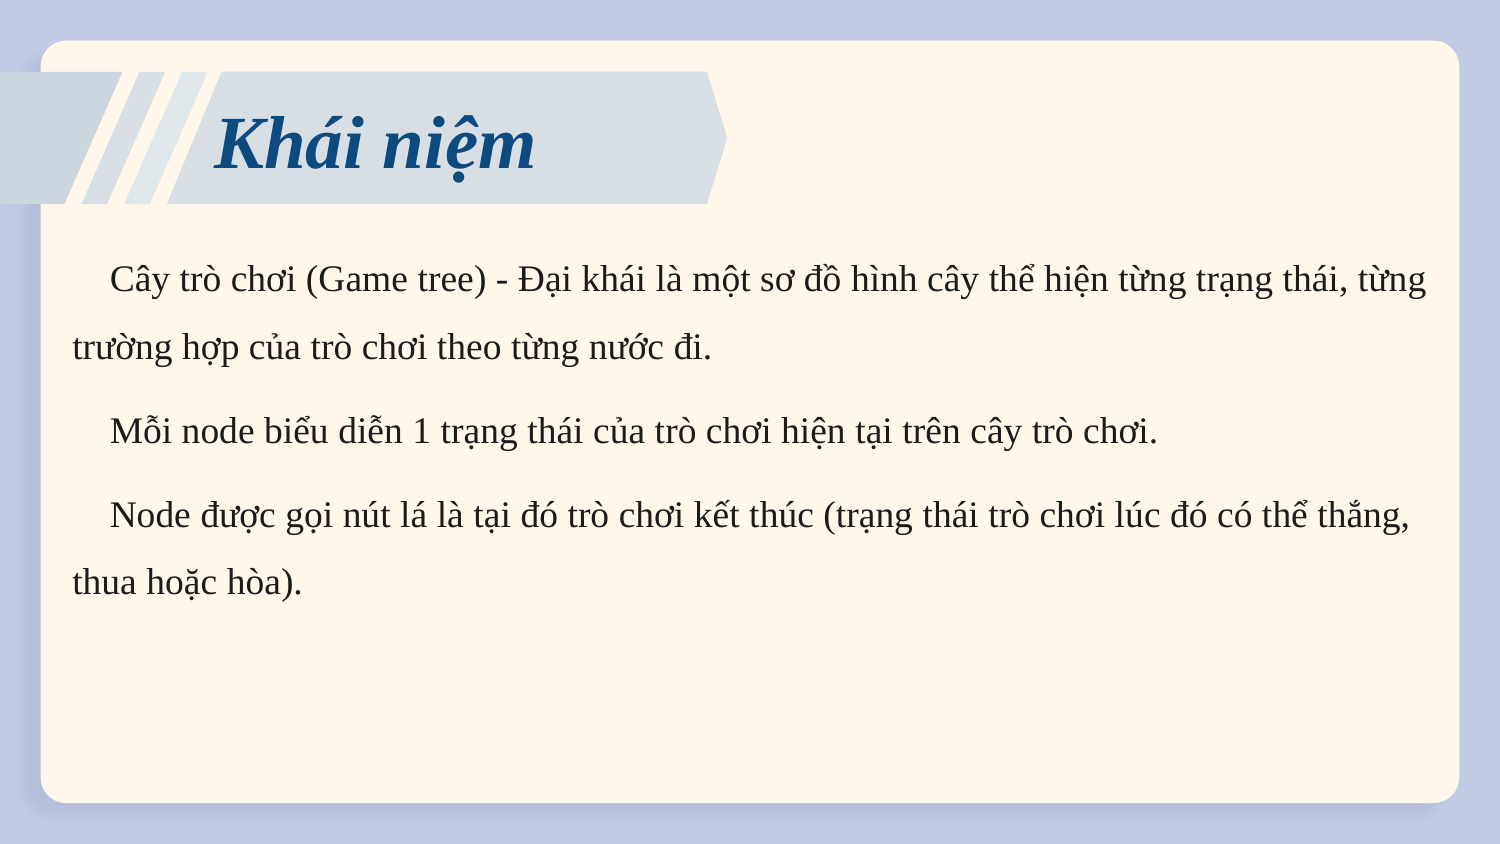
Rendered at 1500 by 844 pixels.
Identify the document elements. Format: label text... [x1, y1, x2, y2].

text_box Cây trò chơi (Game tree) - Đại khái là một sơ đồ hình cây thể hiện từng trạng thái, từng trường hợp của trò chơi theo từng nước đi. Mỗi node biểu diễn 1 trạng thái của trò chơi hiện tại trên cây trò chơi. Node được gọi nút lá là tại đó trò chơi kết thúc (trạng thái trò chơi lúc đó có thể thắng, thua hoặc hòa). [57, 224, 1444, 695]
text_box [0, 71, 728, 205]
